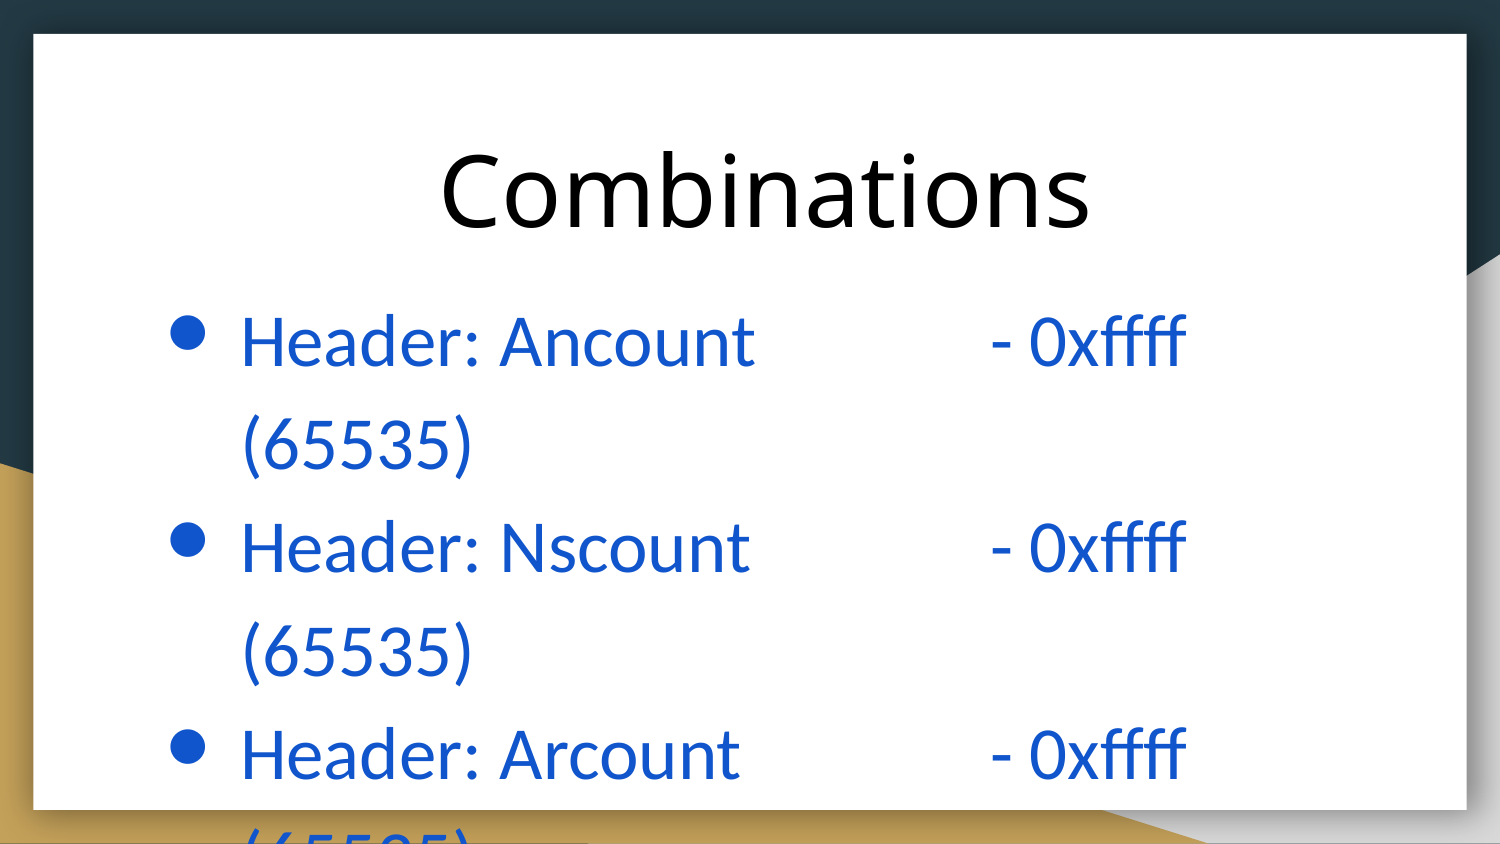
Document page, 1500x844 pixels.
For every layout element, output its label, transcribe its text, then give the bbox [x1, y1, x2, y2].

list Header: Ancount - 0xffff (65535) Header: Nscount - 0xffff (65535) Header: Arcount - 0xffff (65535) [150, 262, 1382, 665]
title Combinations [150, 112, 1382, 262]
